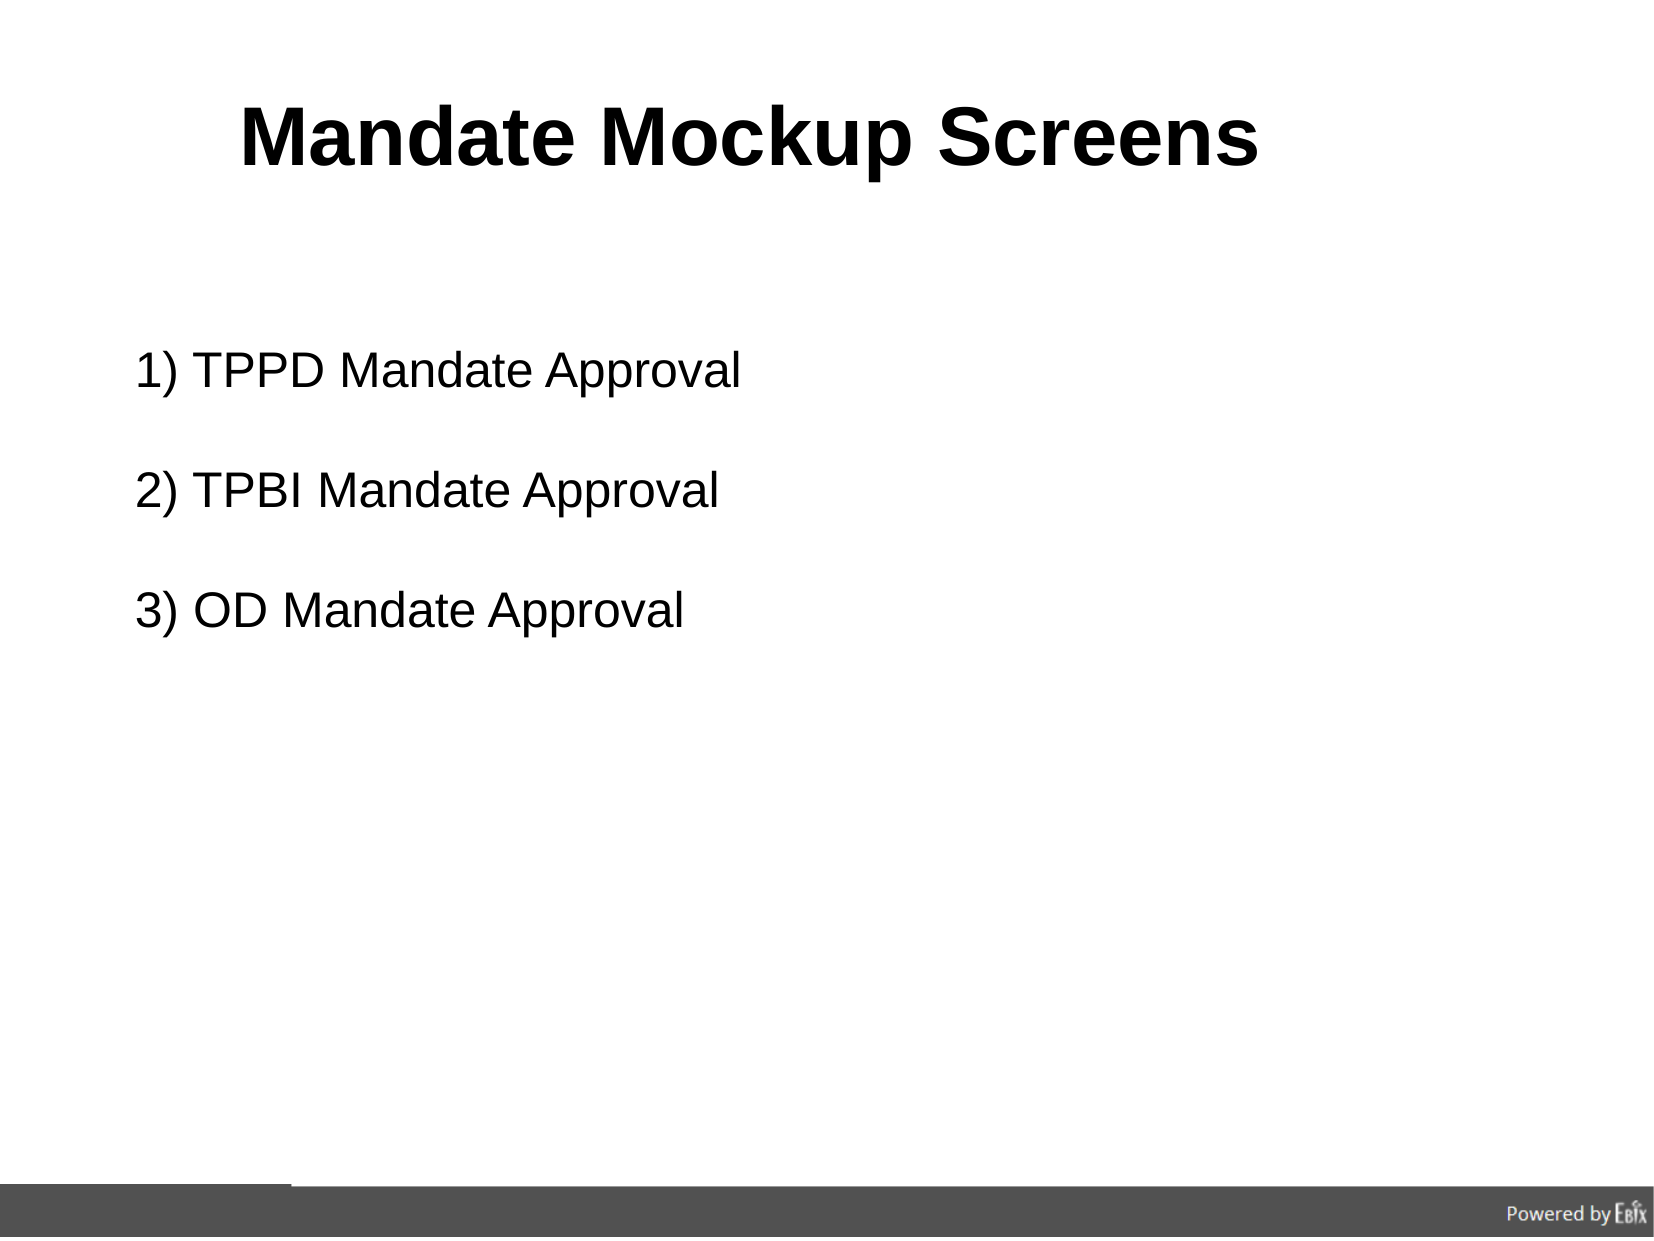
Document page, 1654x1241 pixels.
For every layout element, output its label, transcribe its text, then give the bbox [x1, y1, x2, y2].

picture [0, 1184, 1654, 1237]
text_box 1) TPPD Mandate Approval 2) TPBI Mandate Approval 3) OD Mandate Approval [120, 329, 1245, 624]
text_box Mandate Mockup Screens [225, 75, 1575, 183]
